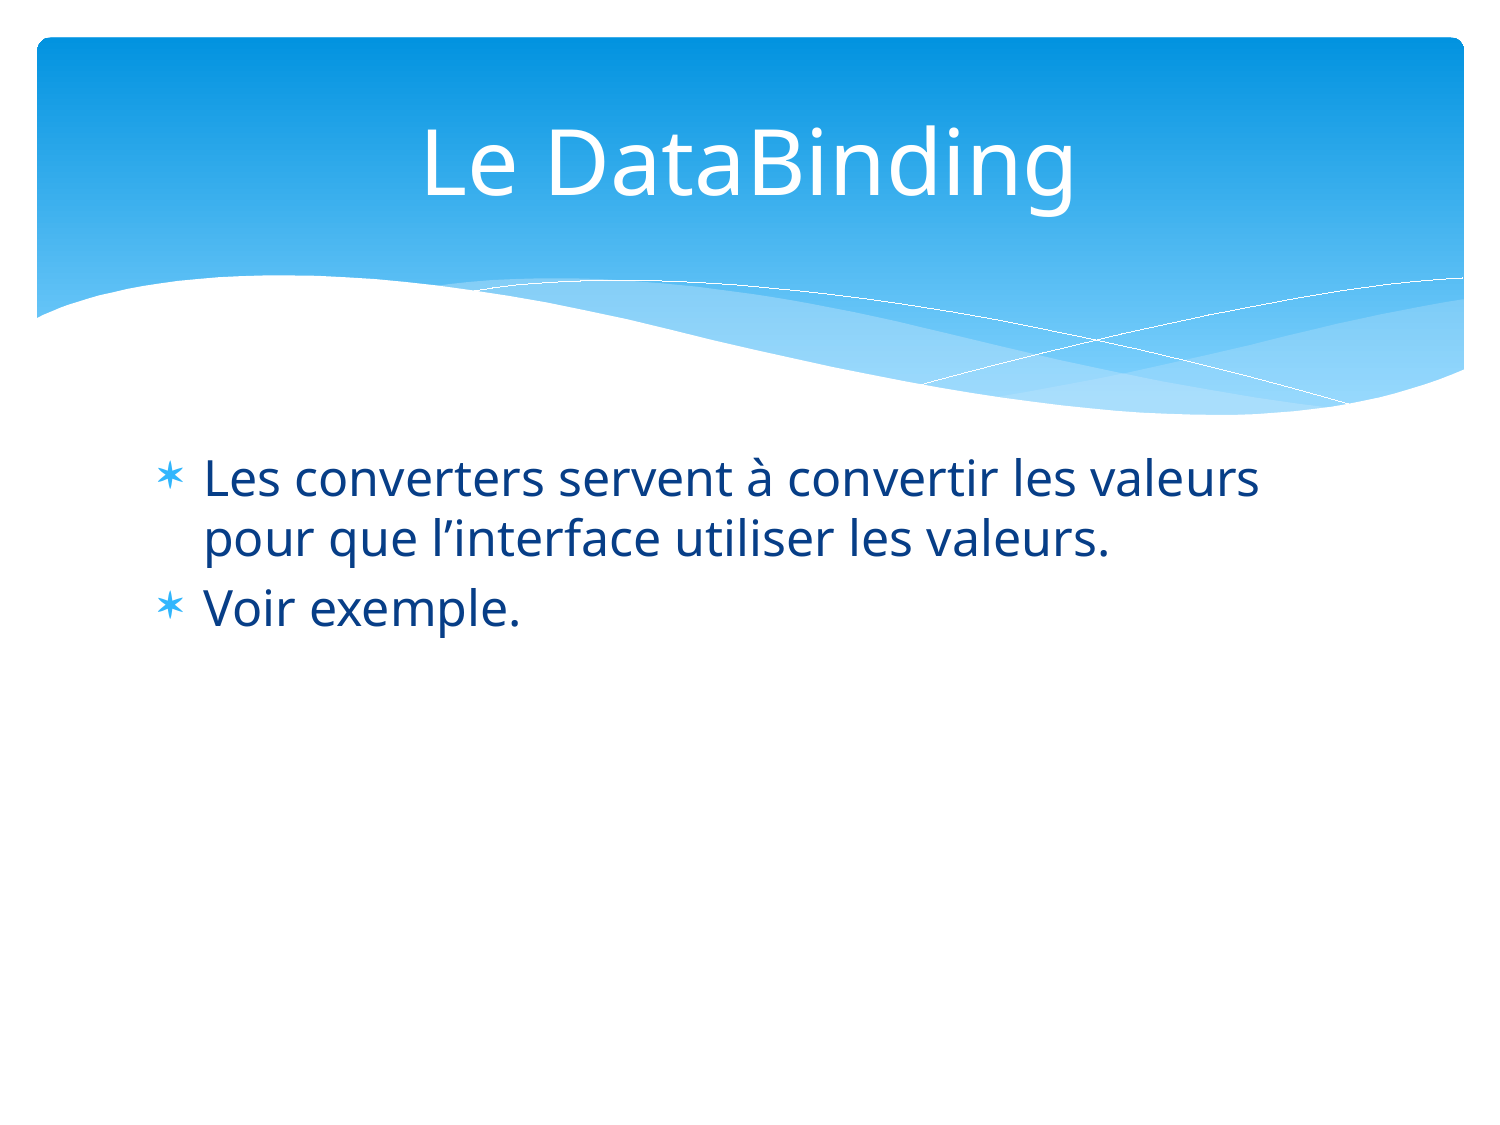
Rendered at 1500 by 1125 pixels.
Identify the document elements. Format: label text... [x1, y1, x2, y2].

list Les converters servent à convertir les valeurs pour que l’interface utiliser les valeurs. Voir exemple. [143, 438, 1359, 838]
title Le DataBinding [75, 55, 1425, 261]
